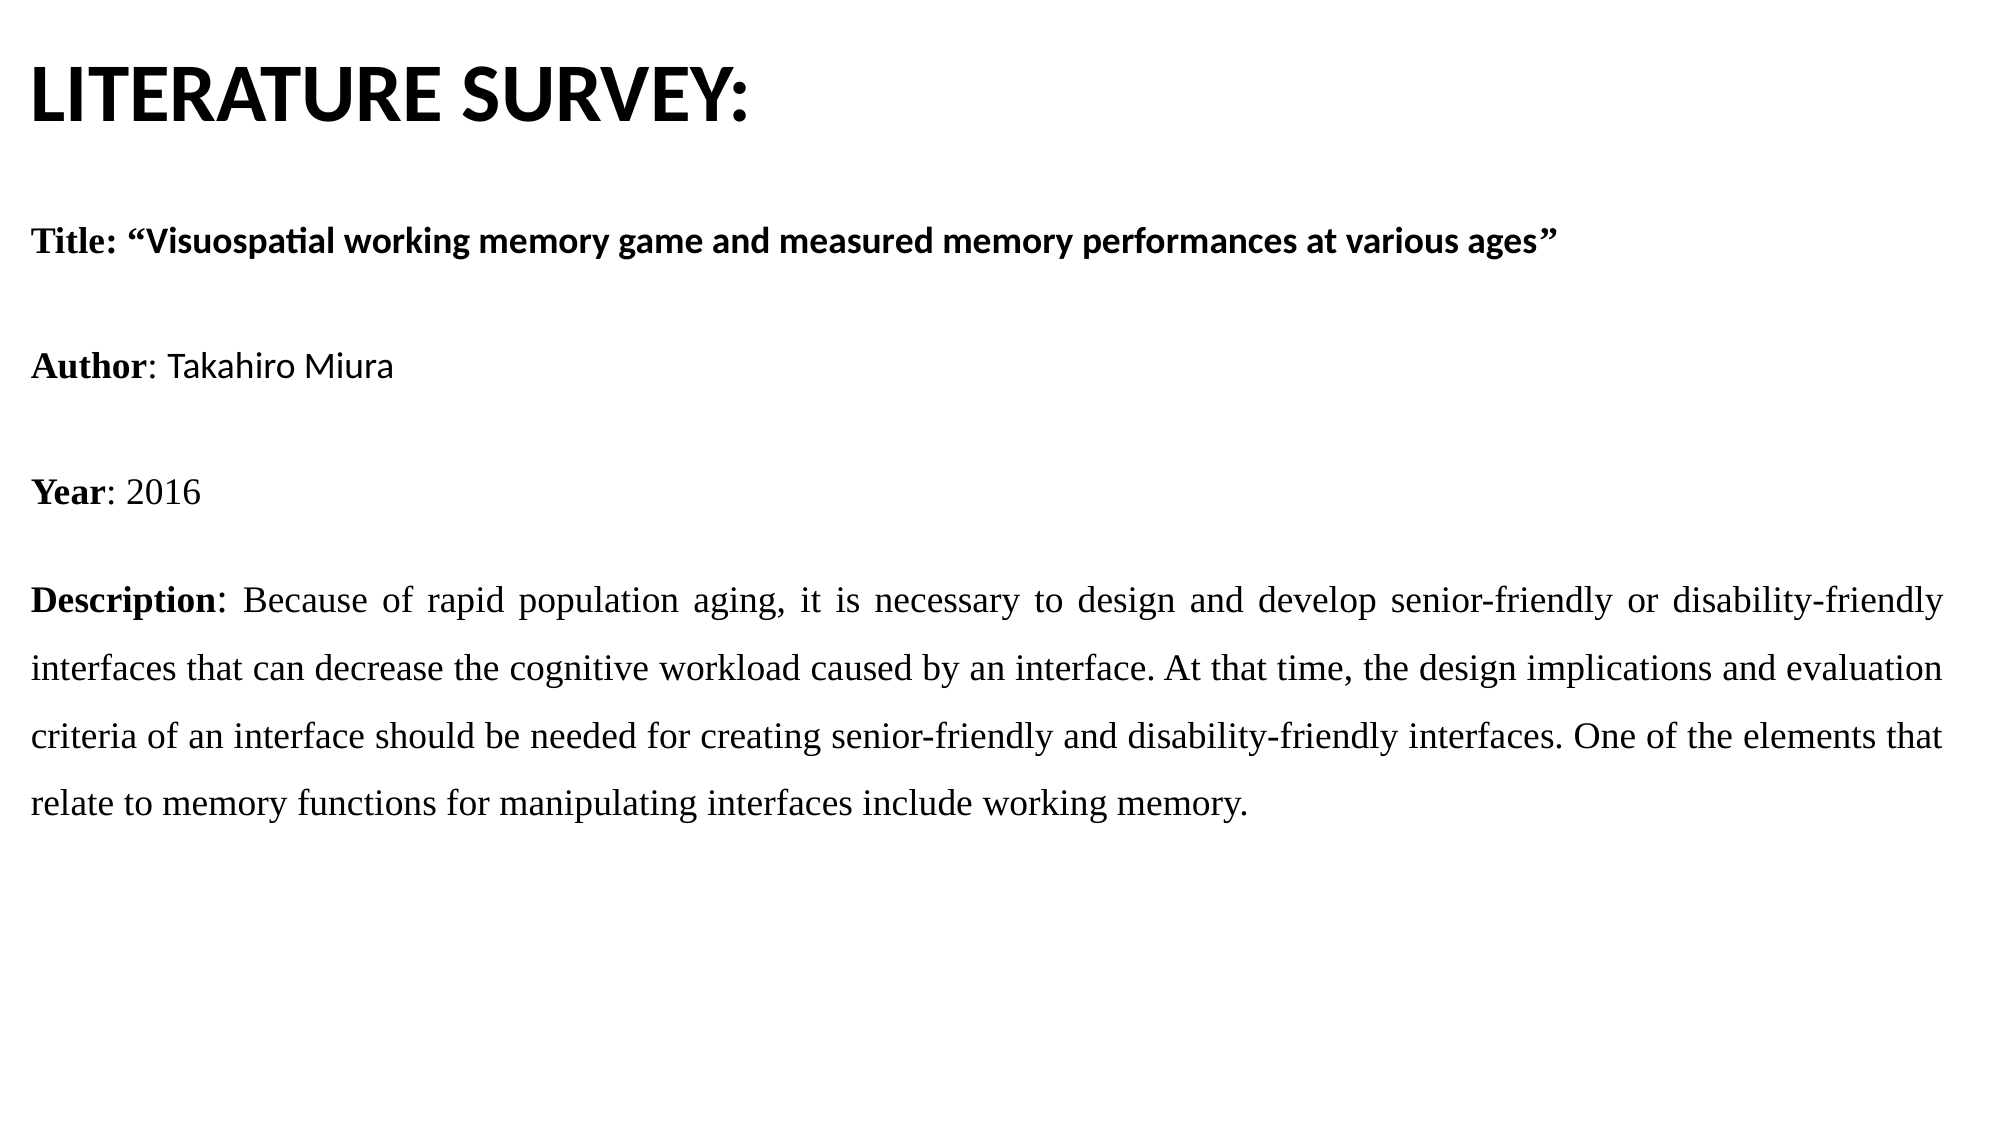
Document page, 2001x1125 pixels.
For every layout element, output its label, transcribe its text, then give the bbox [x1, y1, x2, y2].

text_box LITERATURE SURVEY: [15, 30, 1034, 146]
text_box Title: “Visuospatial working memory game and measured memory performances at various ages” Author: Takahiro Miura Year: 2016 Description: Because of rapid population aging, it is necessary to design and develop senior-friendly or disability-friendly interfaces that can decrease the cognitive workload caused by an interface. At that time, the design implications and evaluation criteria of an interface should be needed for creating senior-friendly and disability-friendly interfaces. One of the elements that relate to memory functions for manipulating interfaces include working memory. [16, 185, 1961, 831]
